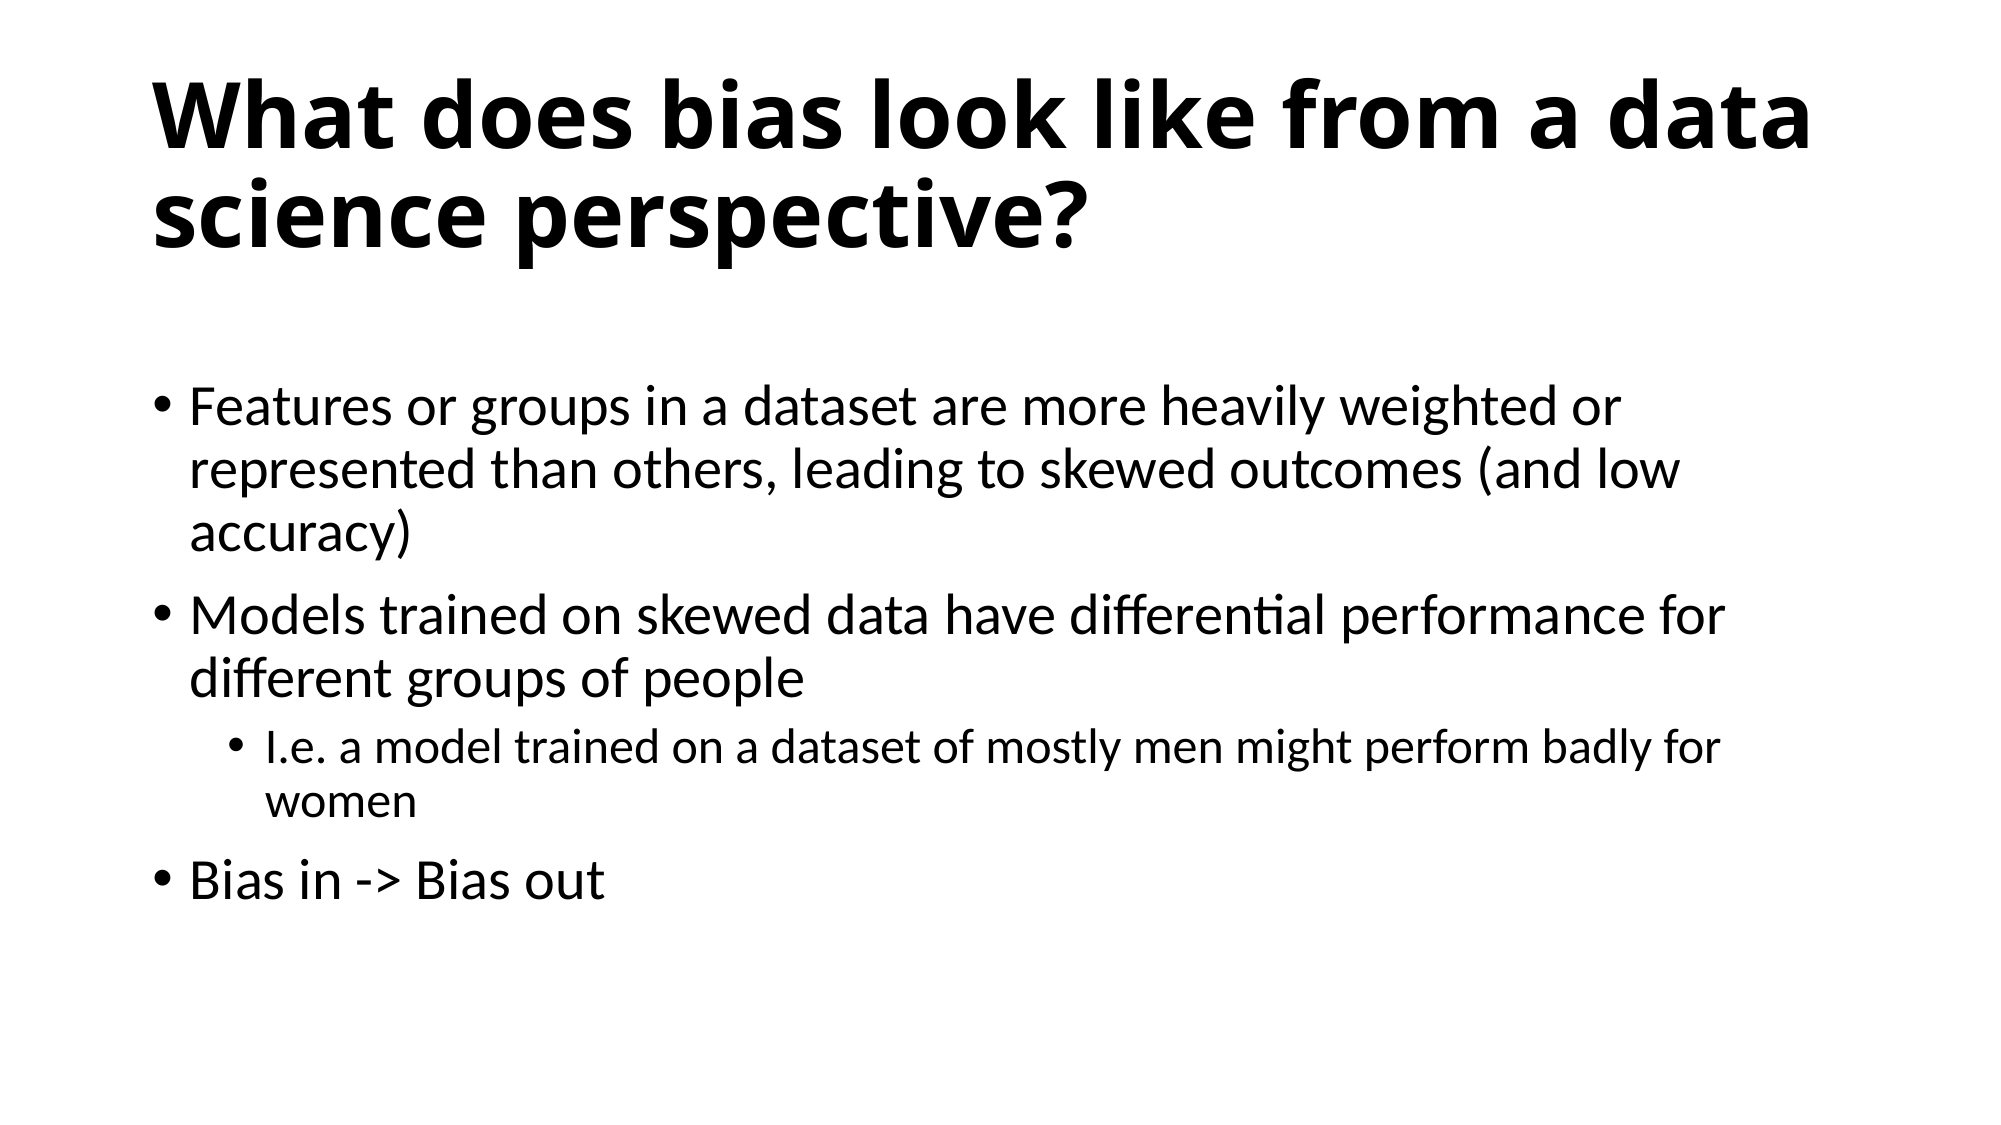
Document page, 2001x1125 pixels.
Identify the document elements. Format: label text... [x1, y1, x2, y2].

list Features or groups in a dataset are more heavily weighted or represented than others, leading to skewed outcomes (and low accuracy) Models trained on skewed data have differential performance for different groups of people I.e. a model trained on a dataset of mostly men might perform badly for women Bias in -> Bias out [137, 276, 1863, 991]
title What does bias look like from a data science perspective? [137, 59, 1863, 276]
